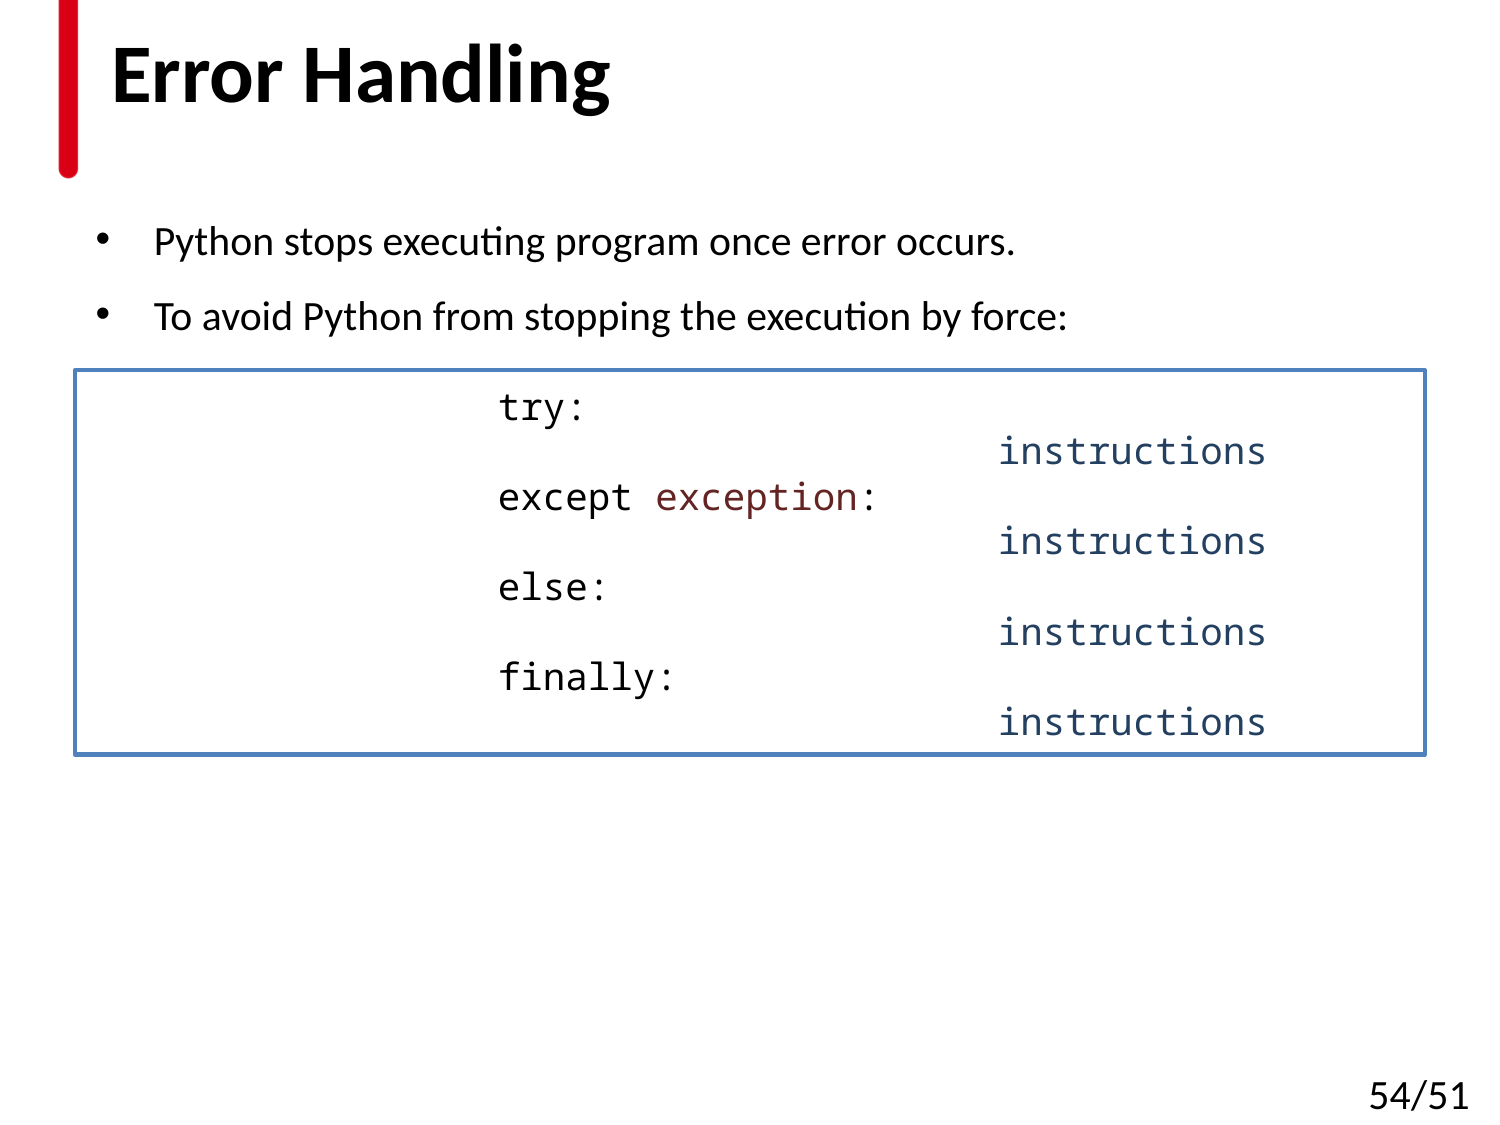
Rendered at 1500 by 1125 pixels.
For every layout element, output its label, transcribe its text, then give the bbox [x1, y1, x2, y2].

list Python stops executing program once error occurs. To avoid Python from stopping the execution by force: [80, 206, 1470, 701]
text_box try: instructions except exception: instructions else: instructions finally: instructions [73, 368, 1427, 757]
picture [57, 0, 81, 200]
title Error Handling [96, 0, 1500, 138]
